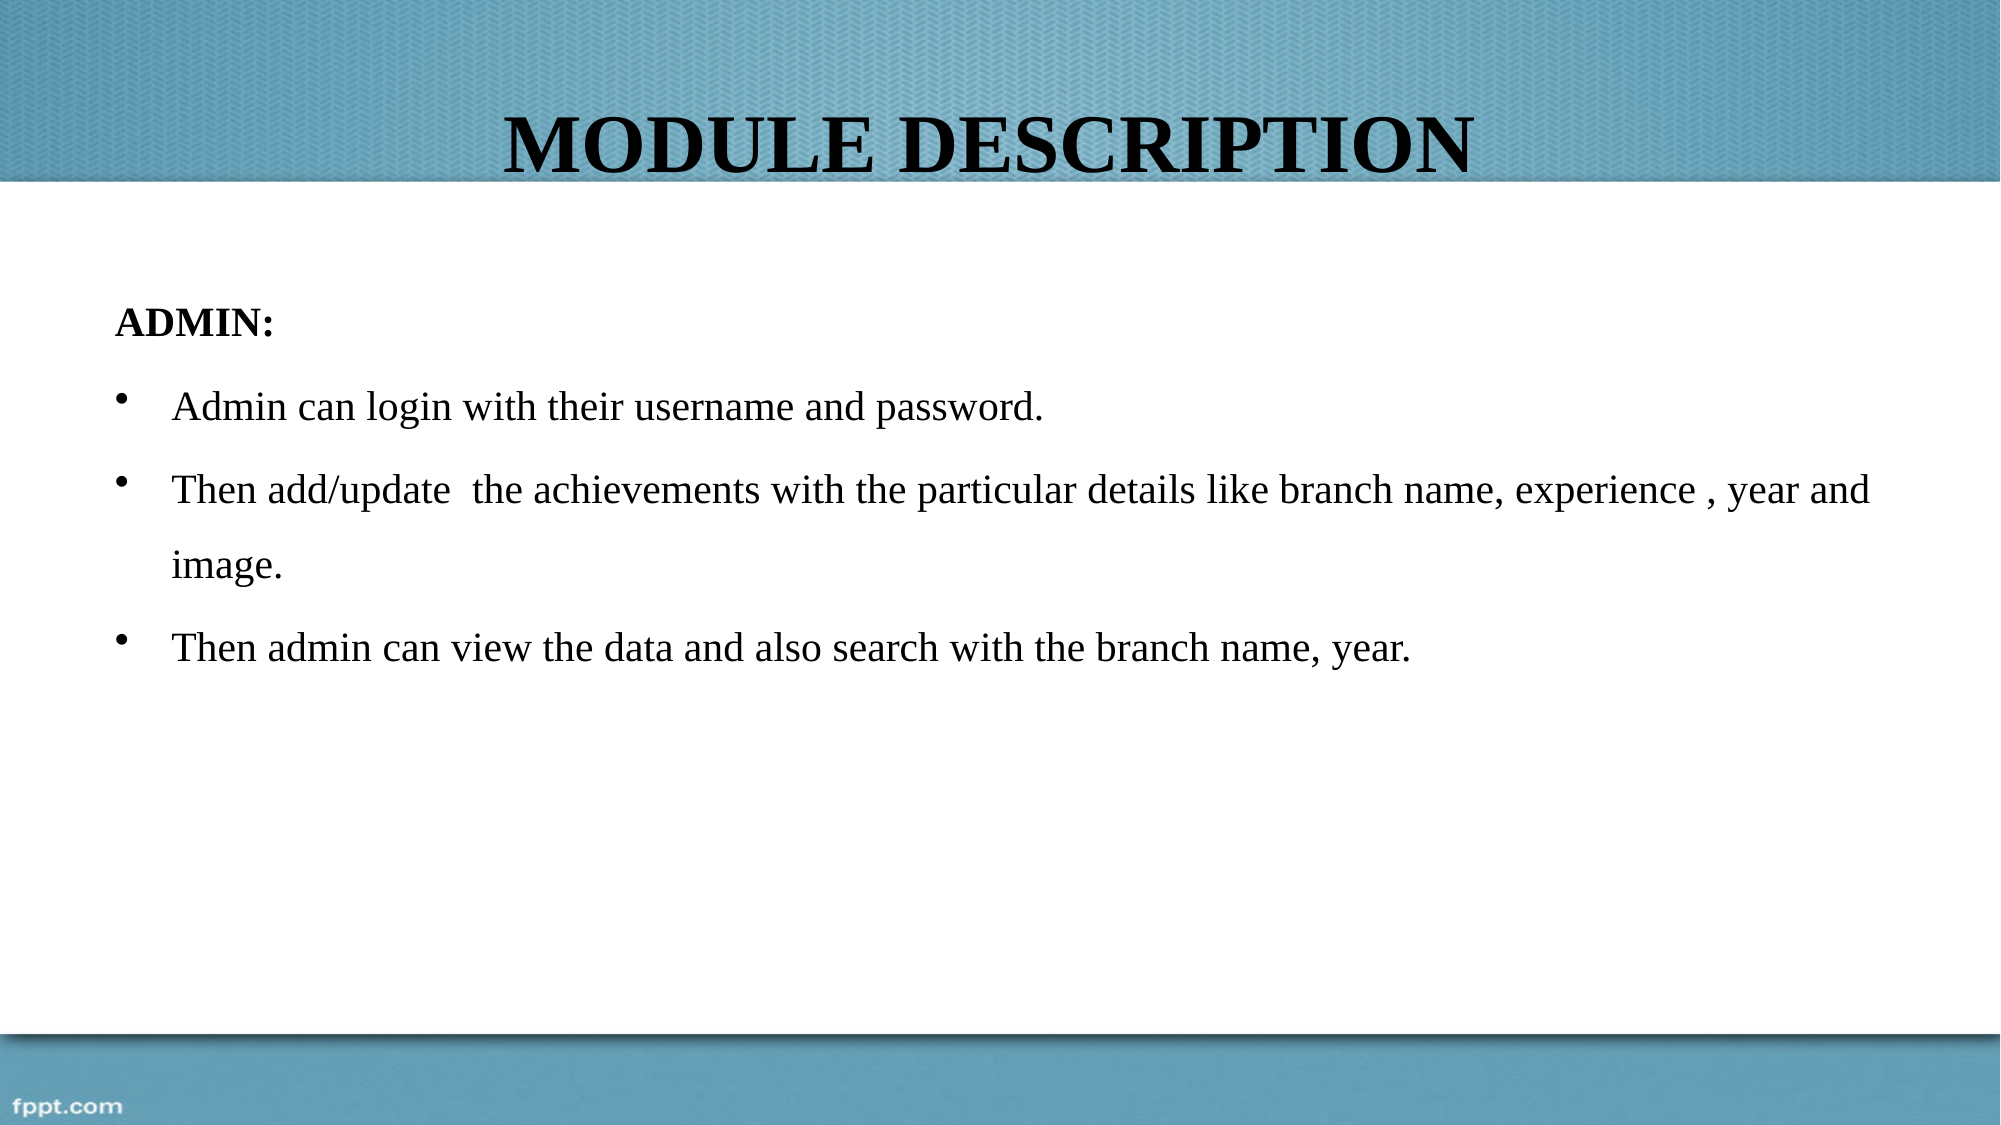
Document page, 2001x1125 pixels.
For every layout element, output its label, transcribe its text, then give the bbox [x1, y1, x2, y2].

list ADMIN: Admin can login with their username and password. Then add/update the achievements with the particular details like branch name, experience , year and image. Then admin can view the data and also search with the branch name, year. [99, 262, 1900, 1005]
title MODULE DESCRIPTION [99, 45, 1900, 233]
picture [0, 0, 2001, 1125]
